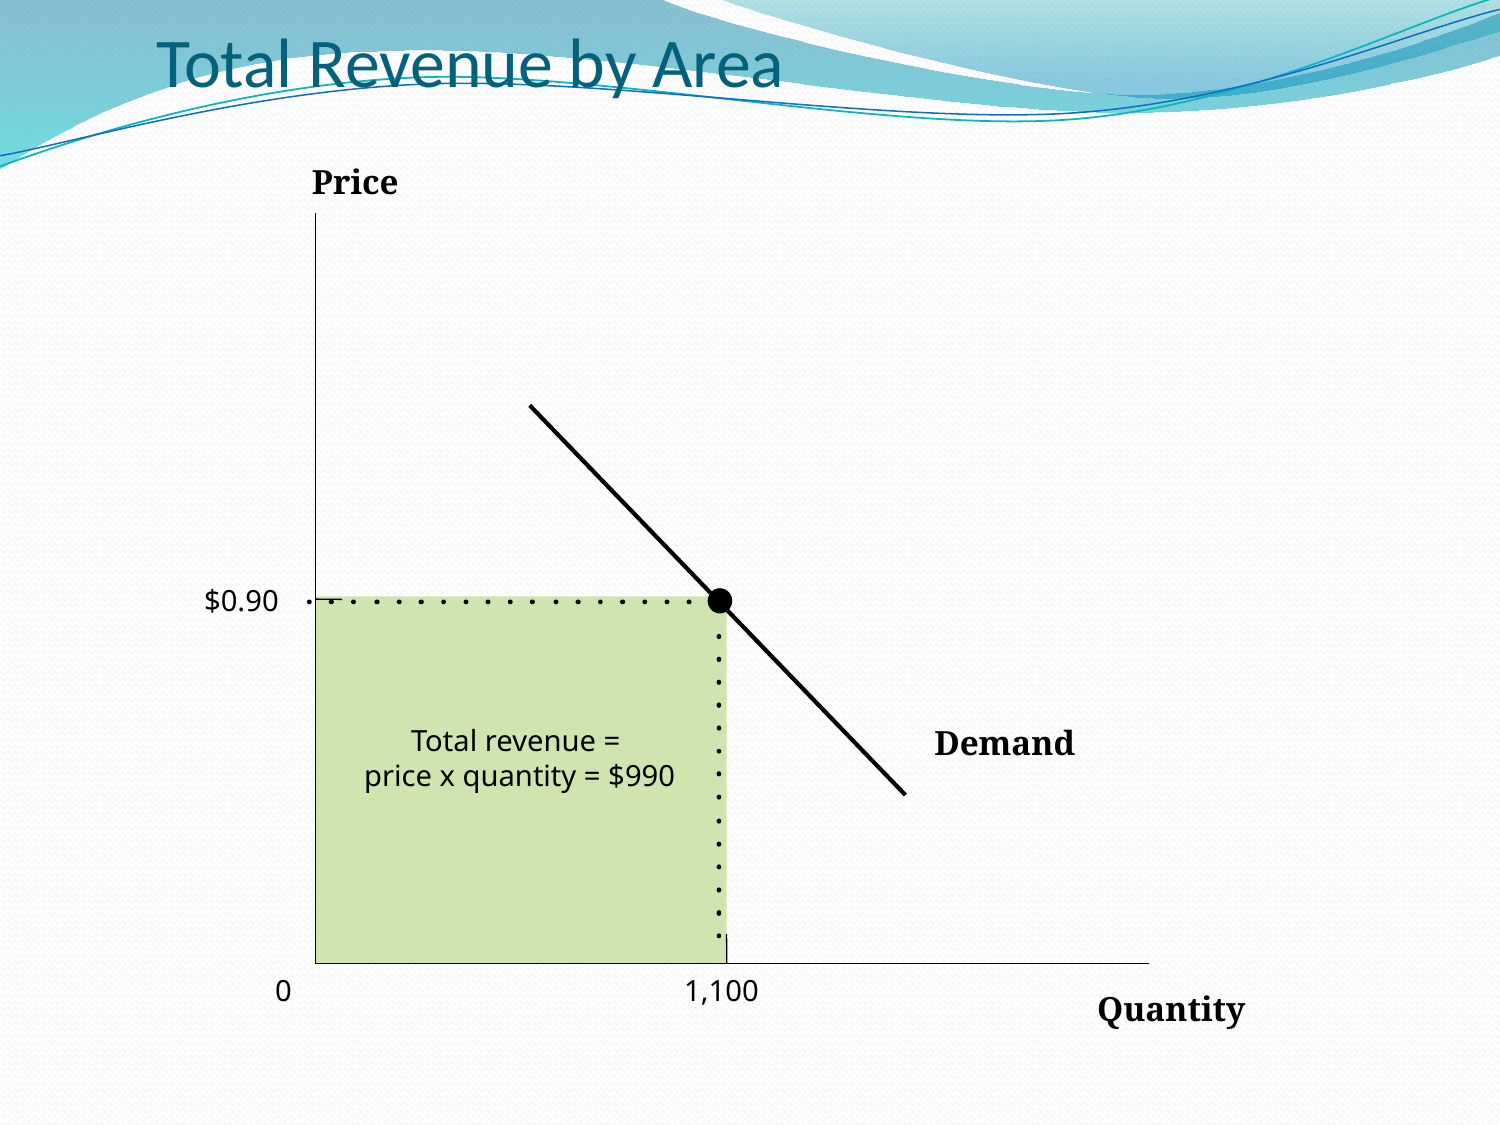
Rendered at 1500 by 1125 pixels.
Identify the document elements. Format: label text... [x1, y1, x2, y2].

title Total Revenue by Area [156, 9, 1459, 101]
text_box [306, 587, 733, 939]
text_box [184, 160, 1412, 1029]
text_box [529, 405, 906, 796]
